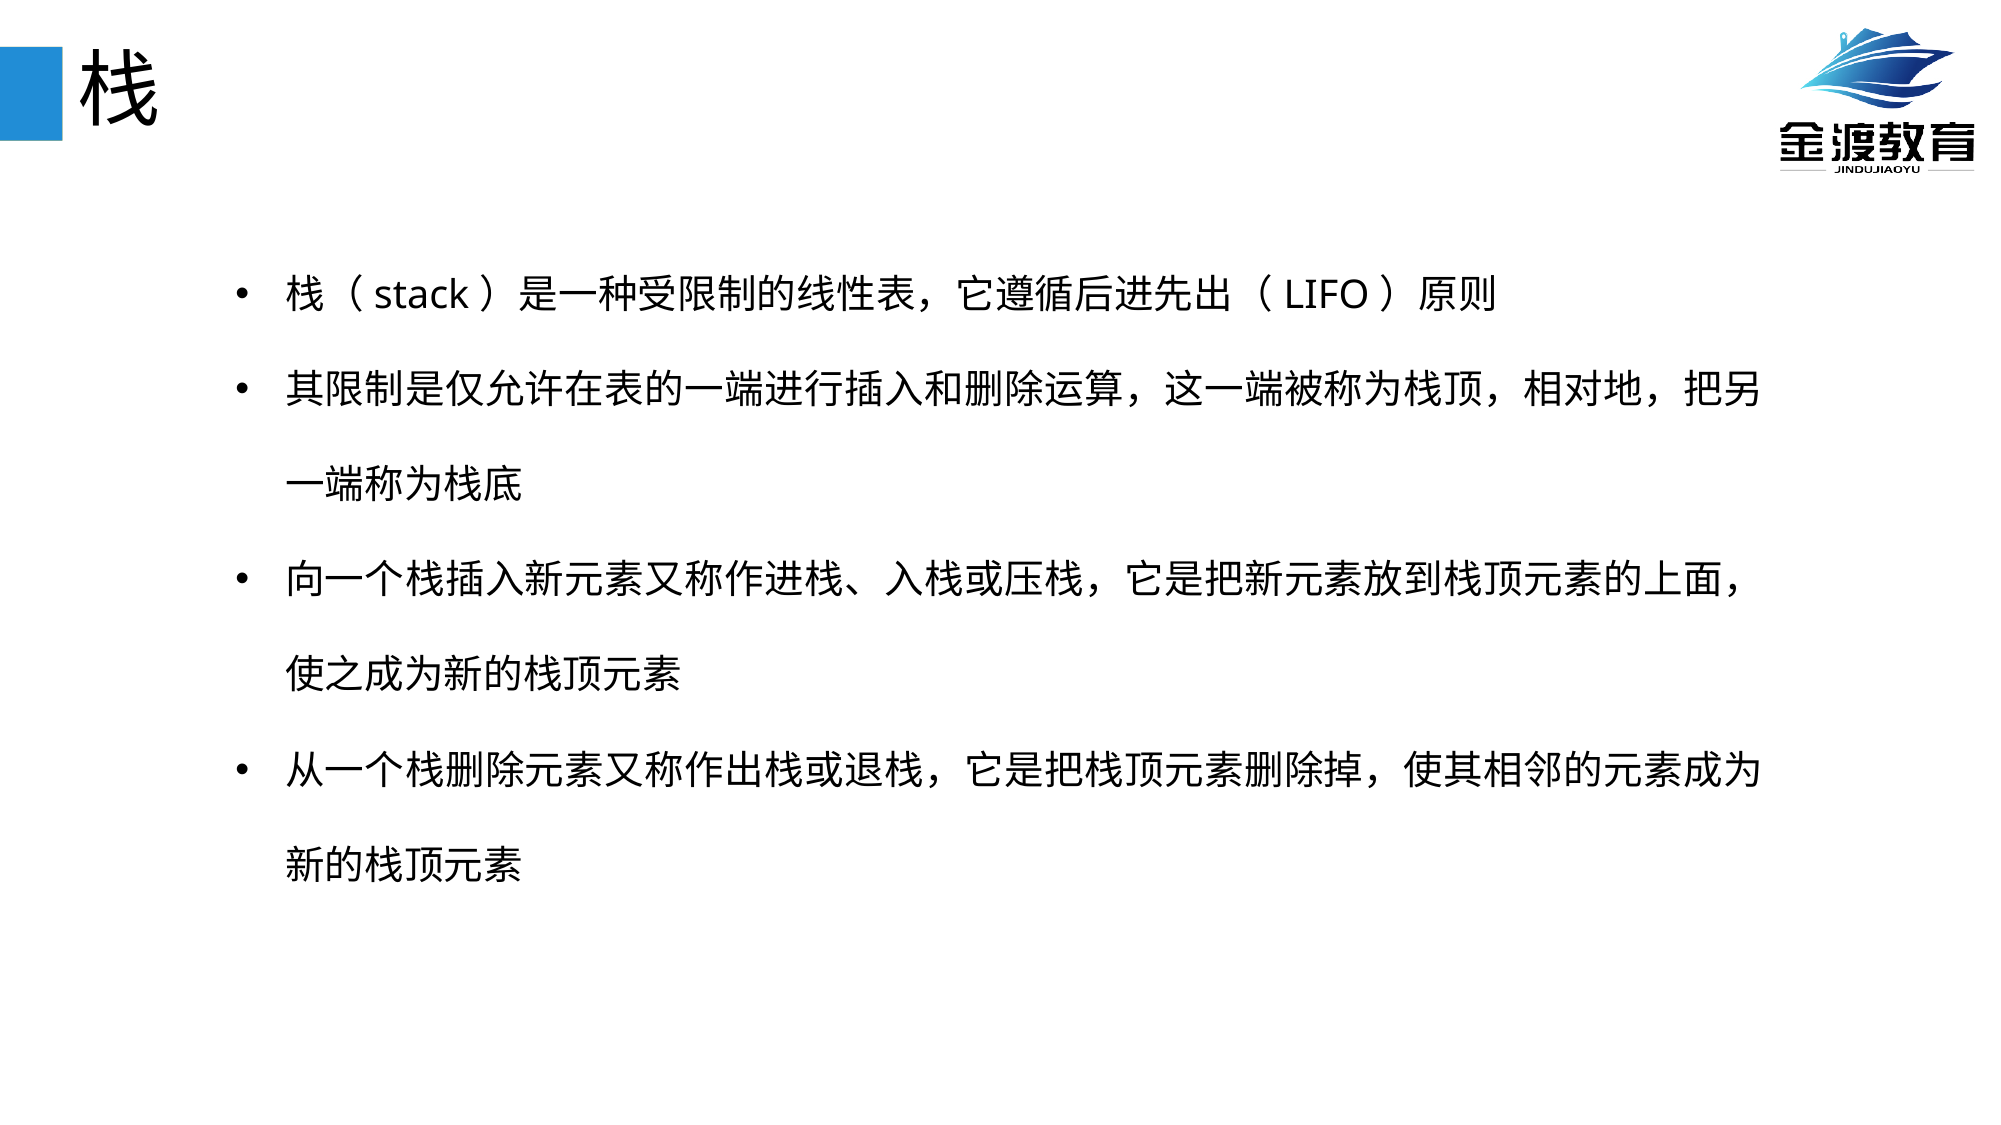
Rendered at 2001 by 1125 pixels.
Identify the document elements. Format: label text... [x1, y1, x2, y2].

picture [1775, 11, 1979, 190]
text_box 栈（stack）是一种受限制的线性表，它遵循后进先出（LIFO）原则 其限制是仅允许在表的一端进行插入和删除运算，这一端被称为栈顶，相对地，把另一端称为栈底 向一个栈插入新元素又称作进栈、入栈或压栈，它是把新元素放到栈顶元素的上面，使之成为新的栈顶元素 从一个栈删除元素又称作出栈或退栈，它是把栈顶元素删除掉，使其相邻的元素成为新的栈顶元素 [231, 213, 1769, 895]
title 栈 [62, 45, 1938, 141]
